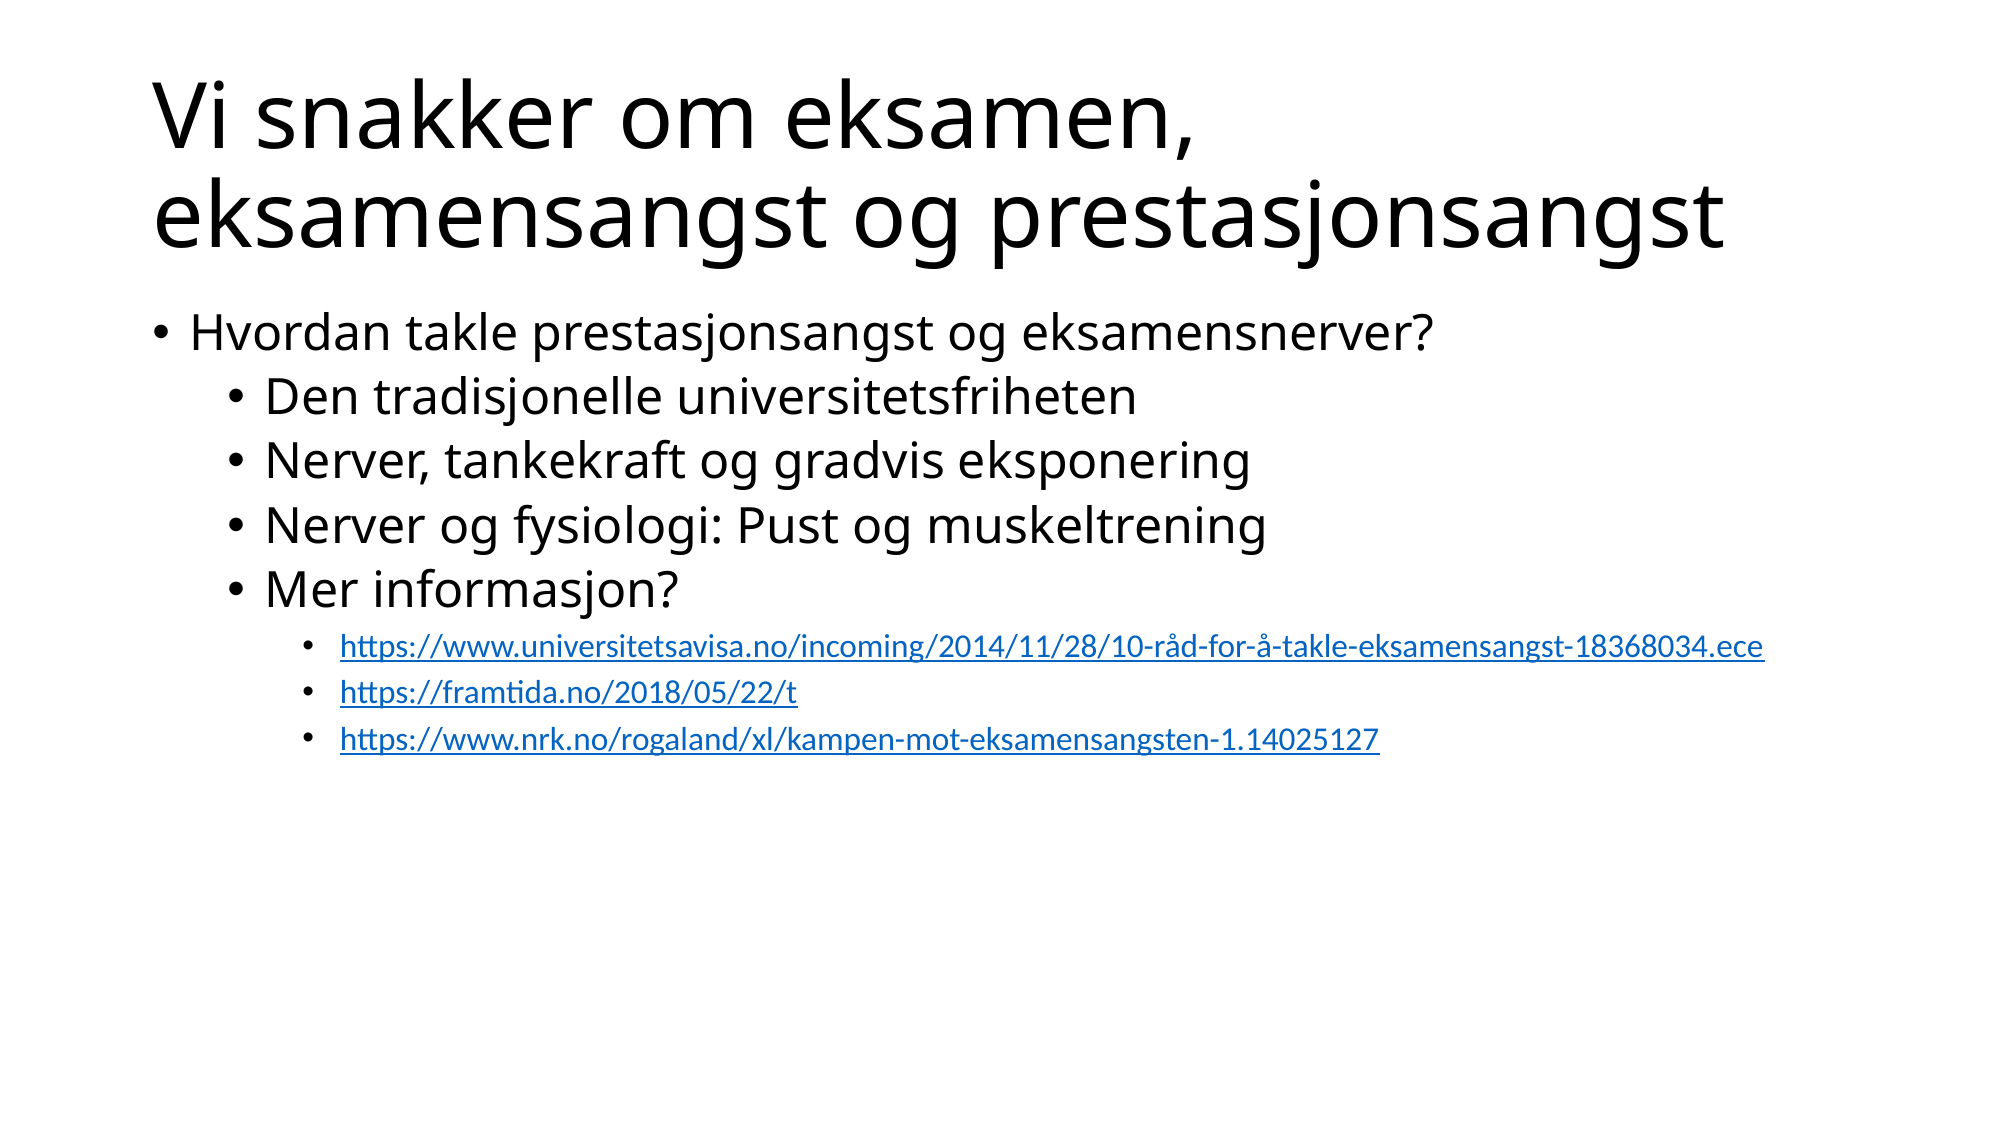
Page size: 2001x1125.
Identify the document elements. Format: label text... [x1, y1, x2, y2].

title Vi snakker om eksamen, eksamensangst og prestasjonsangst [137, 59, 1863, 278]
list Hvordan takle prestasjonsangst og eksamensnerver? Den tradisjonelle universitetsfriheten Nerver, tankekraft og gradvis eksponering Nerver og fysiologi: Pust og muskeltrening Mer informasjon? https://www.universitetsavisa.no/incoming/2014/11/28/10-råd-for-å-takle-eksamensangst-18368034.ece https://framtida.no/2018/05/22/t https://www.nrk.no/rogaland/xl/kampen-mot-eksamensangsten-1.14025127 [137, 299, 1863, 1014]
